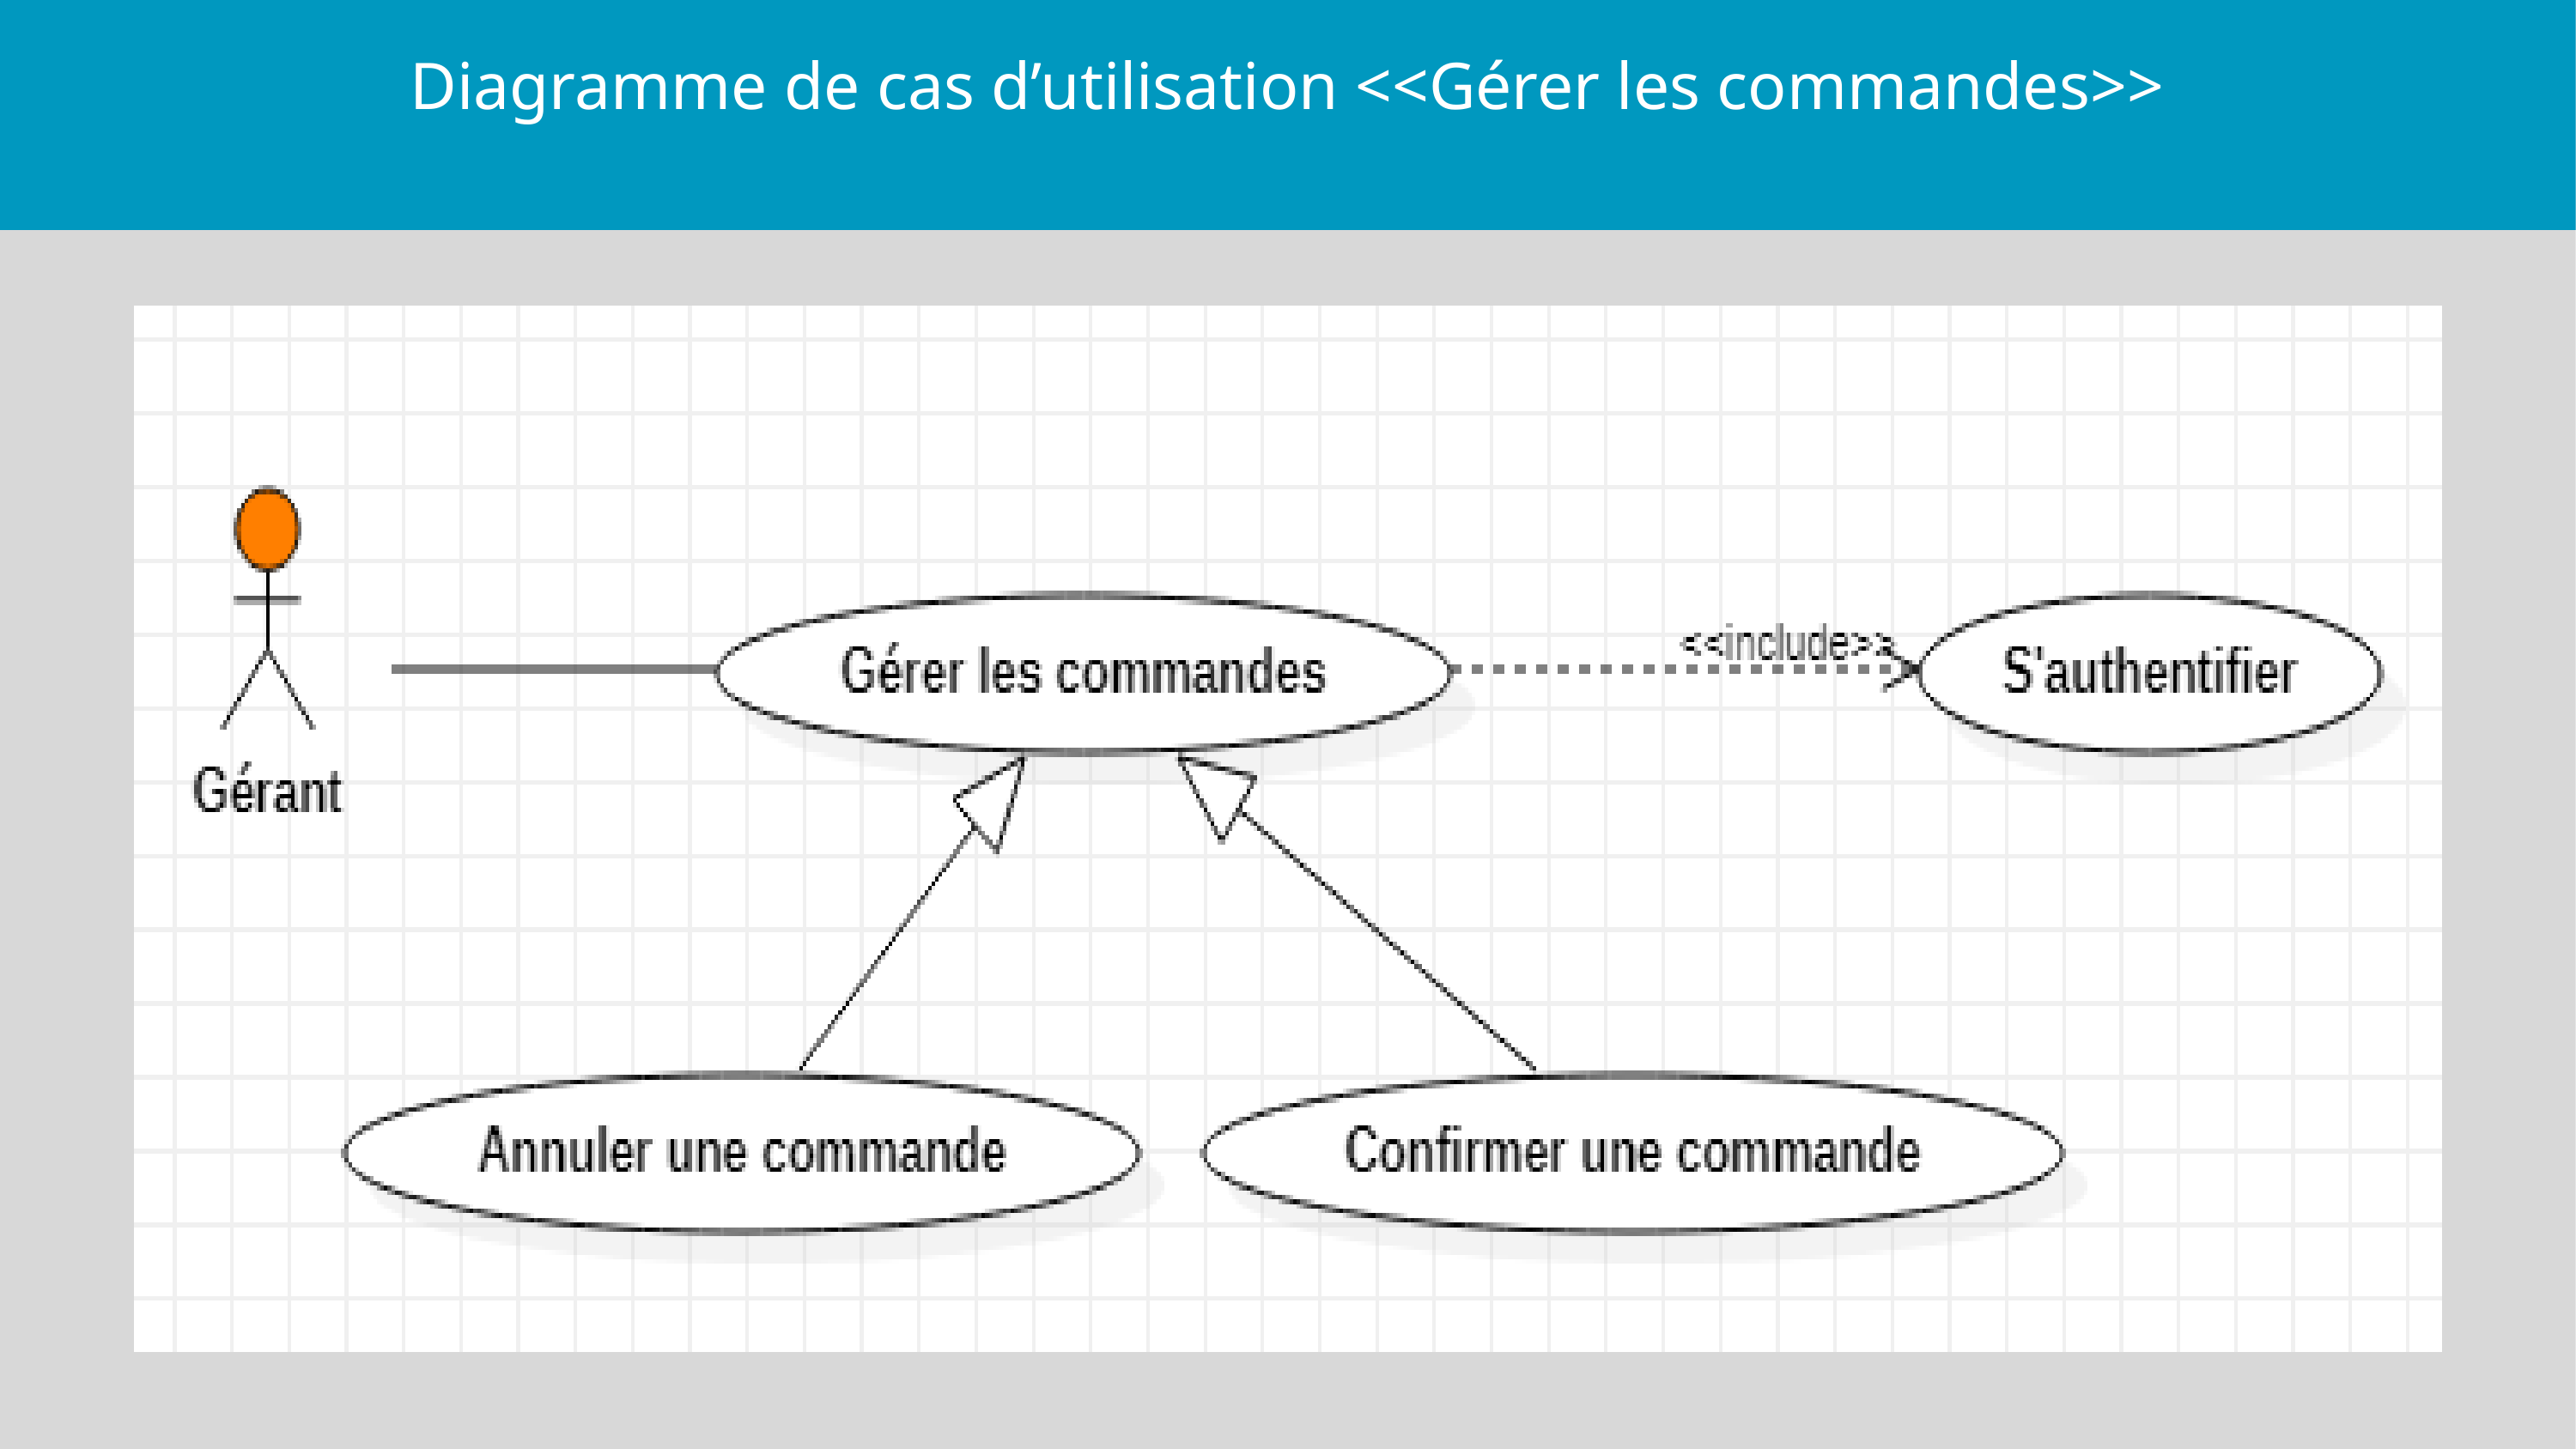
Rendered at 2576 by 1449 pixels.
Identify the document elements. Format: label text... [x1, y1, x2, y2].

picture [133, 306, 2442, 1352]
list Diagramme de cas d’utilisation <<Gérer les commandes>> [102, 45, 2474, 123]
